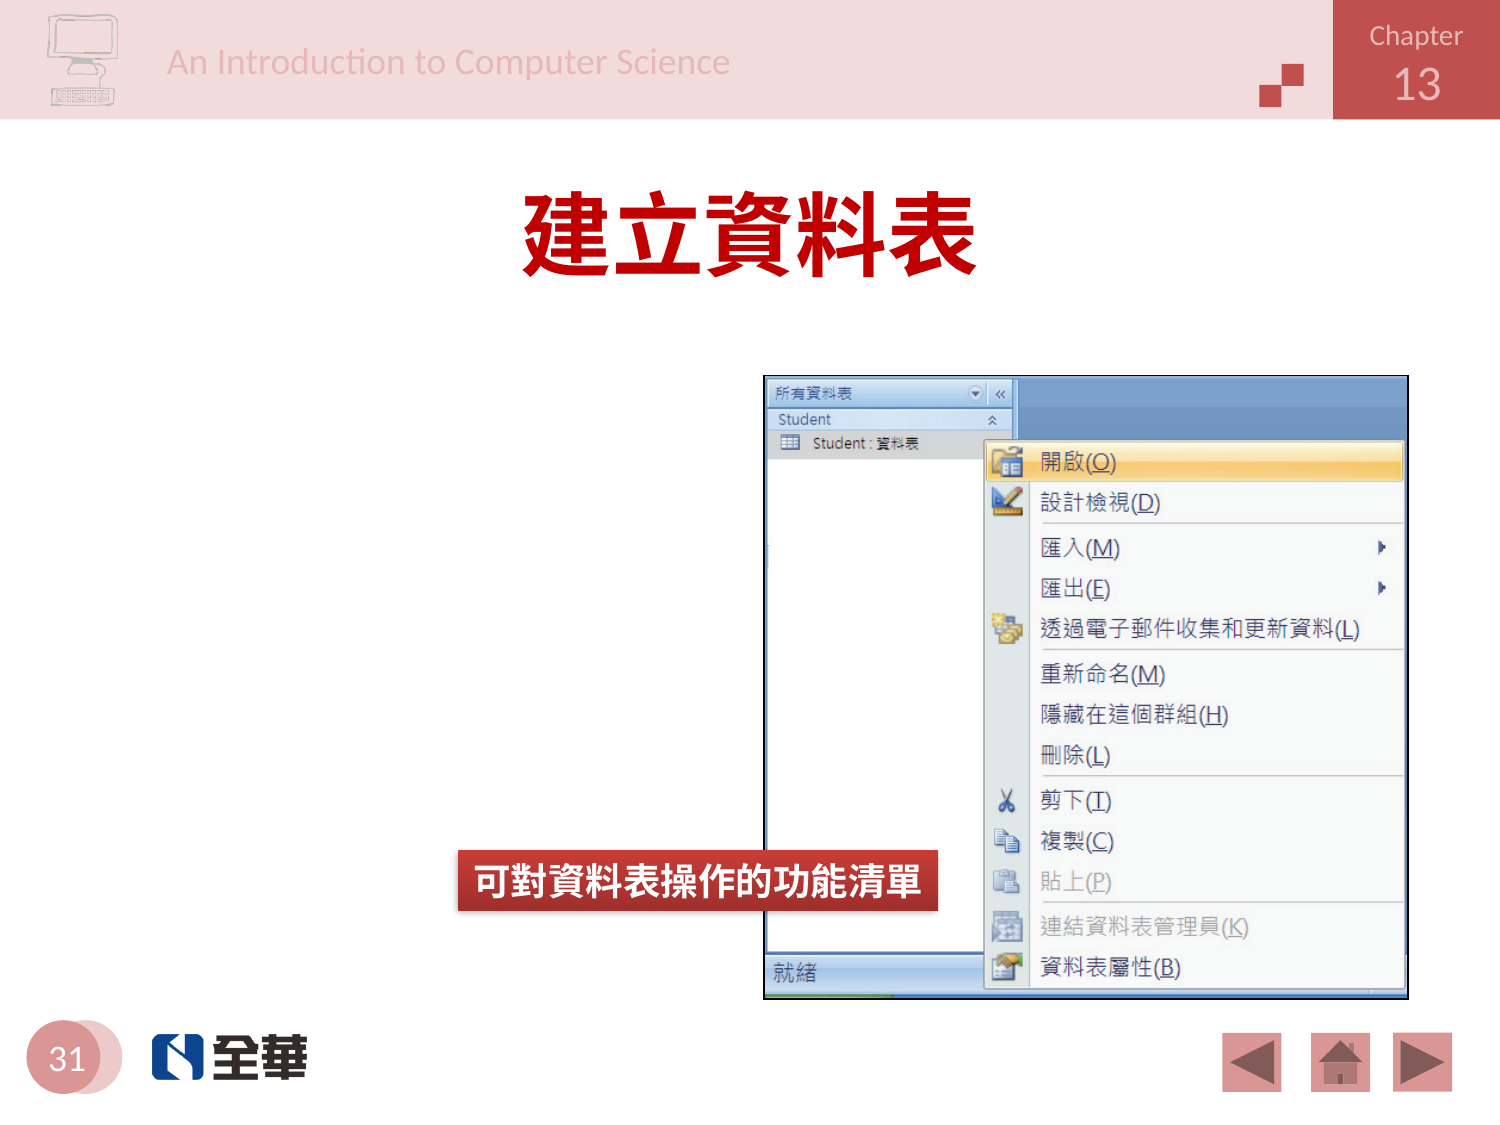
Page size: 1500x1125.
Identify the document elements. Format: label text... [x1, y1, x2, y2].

picture [47, 14, 118, 106]
picture [152, 1034, 307, 1080]
text_box 可對資料表操作的功能清單 [458, 850, 759, 911]
picture [764, 375, 1408, 999]
title 建立資料表 [75, 138, 1425, 327]
